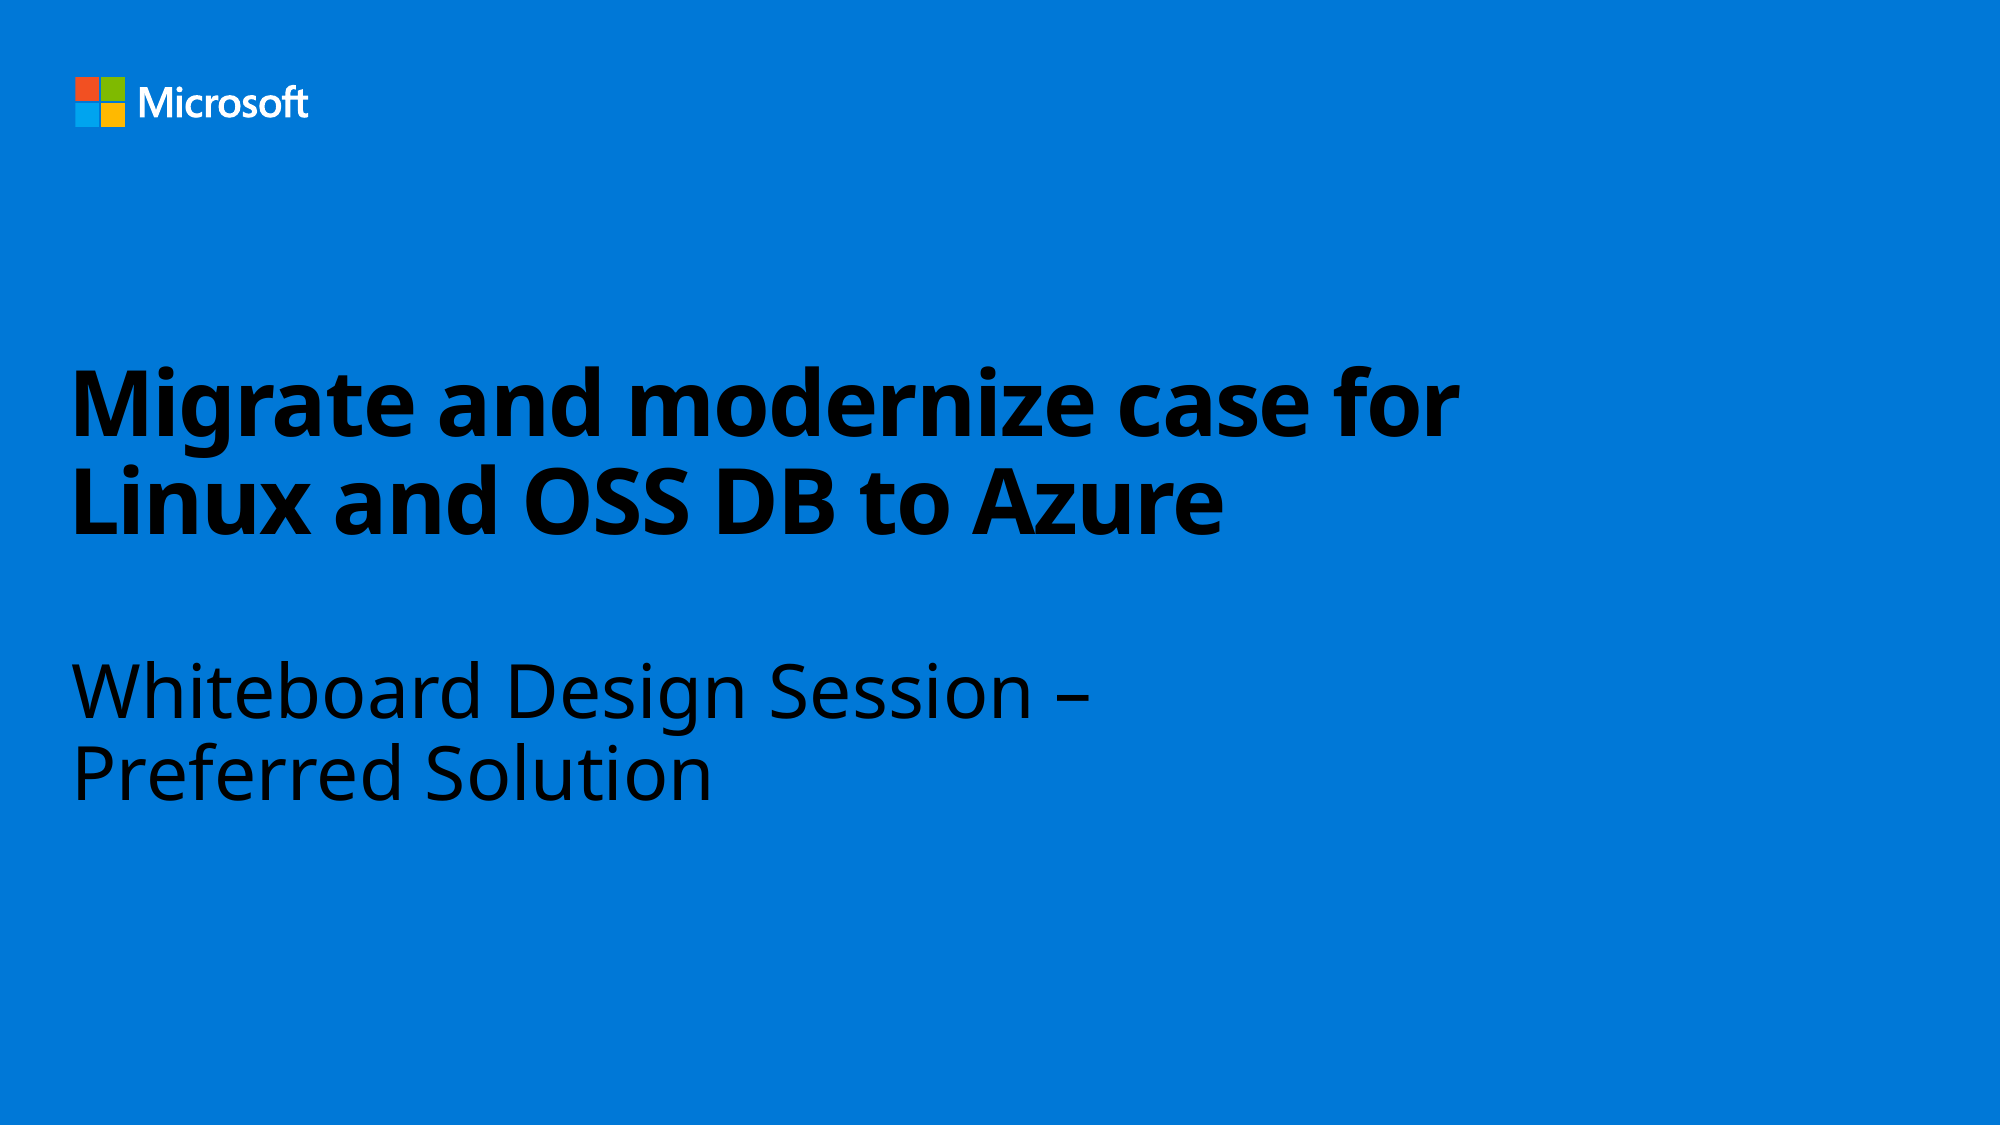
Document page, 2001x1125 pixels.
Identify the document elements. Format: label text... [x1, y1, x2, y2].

title Migrate and modernize case for Linux and OSS DB to Azure [44, 341, 1515, 636]
list Whiteboard Design Session – Preferred Solution [44, 636, 1221, 931]
